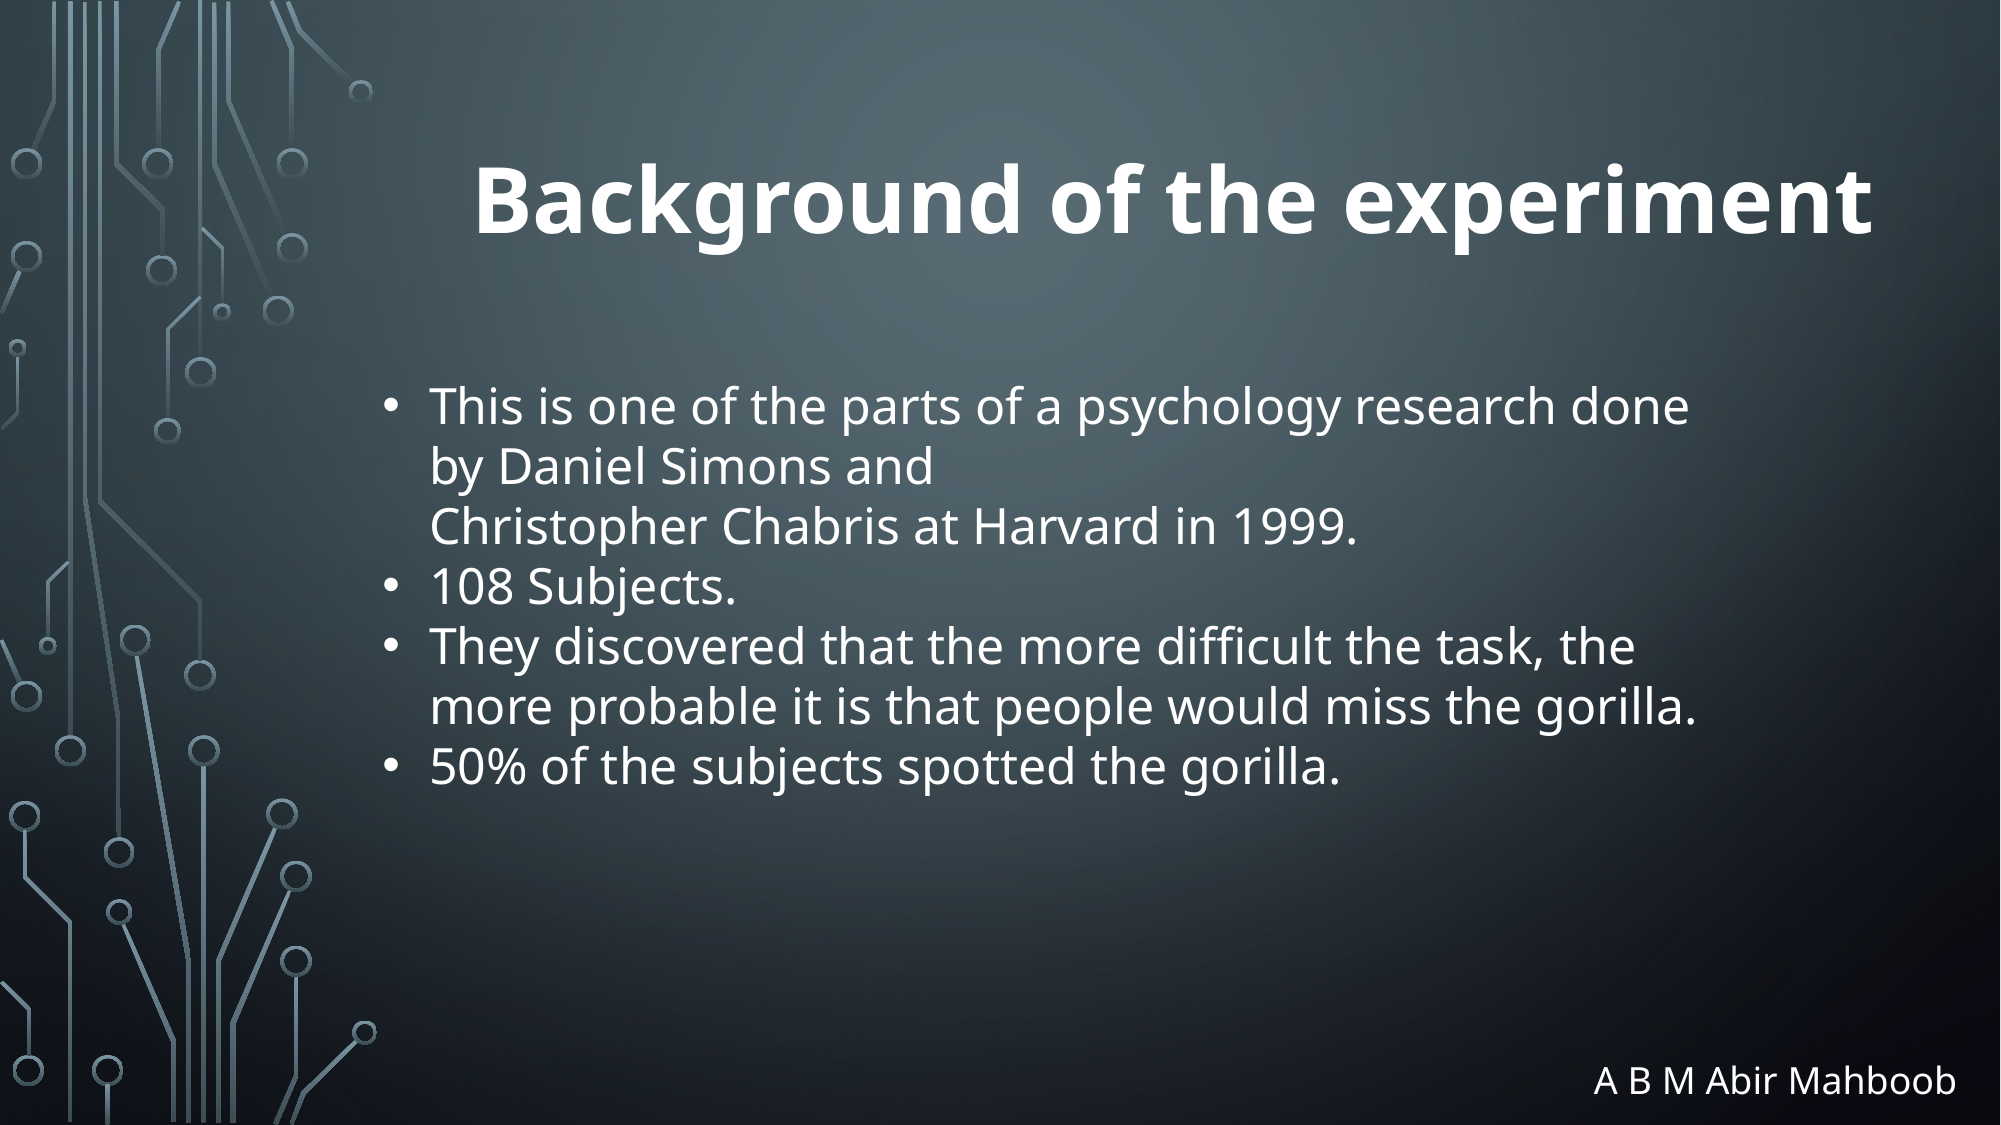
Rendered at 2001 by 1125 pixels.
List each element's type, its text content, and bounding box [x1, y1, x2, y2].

text_box A B M Abir Mahboob [1579, 1049, 2000, 1110]
text_box Background of the experiment [456, 134, 1891, 260]
text_box This is one of the parts of a psychology research done by Daniel Simons and Christopher Chabris at Harvard in 1999. 108 Subjects. They discovered that the more difficult the task, the more probable it is that people would miss the gorilla. 50% of the subjects spotted the gorilla. [367, 366, 1760, 802]
